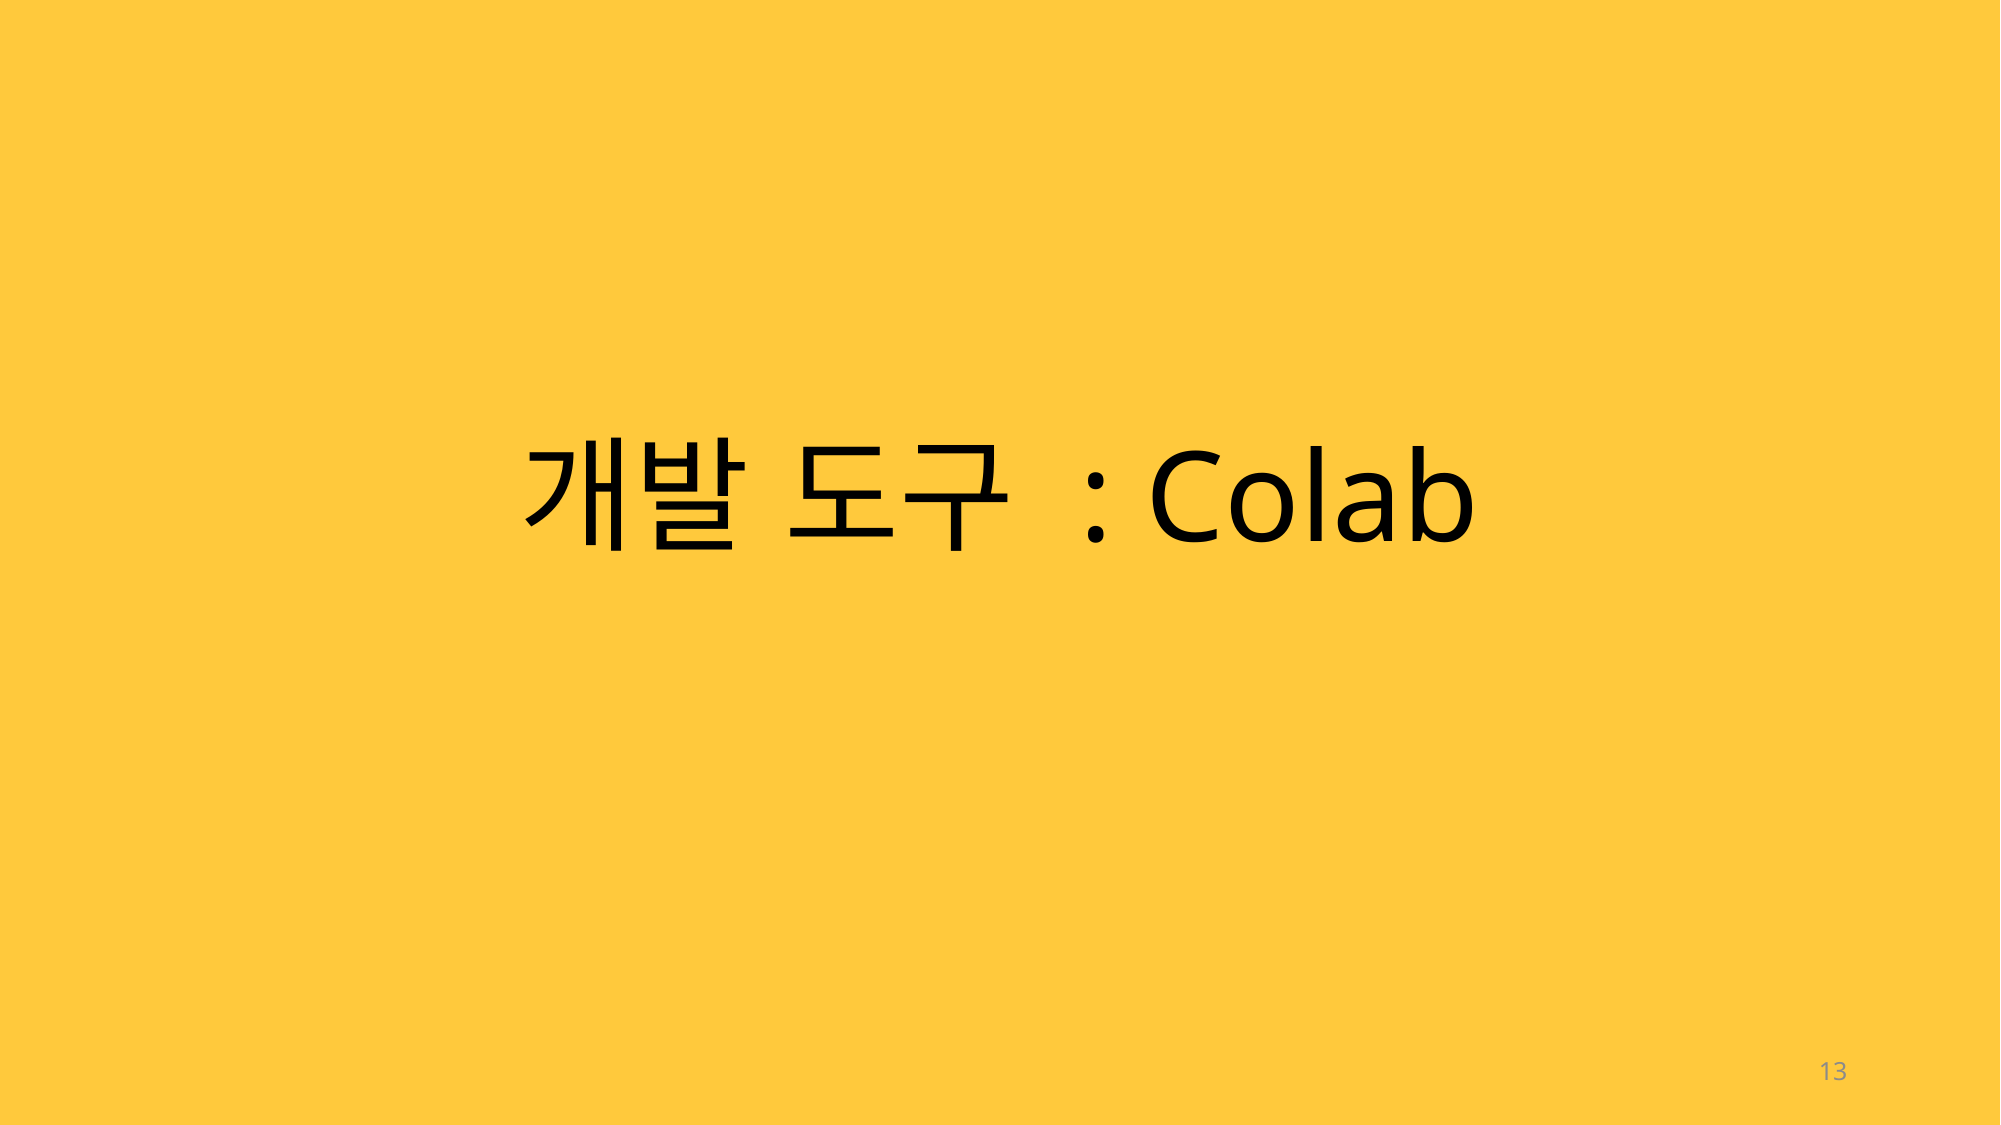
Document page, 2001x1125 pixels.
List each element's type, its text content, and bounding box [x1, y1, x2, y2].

title 개발 도구 : Colab [249, 184, 1750, 576]
slide_number 13 [1412, 1042, 1863, 1103]
